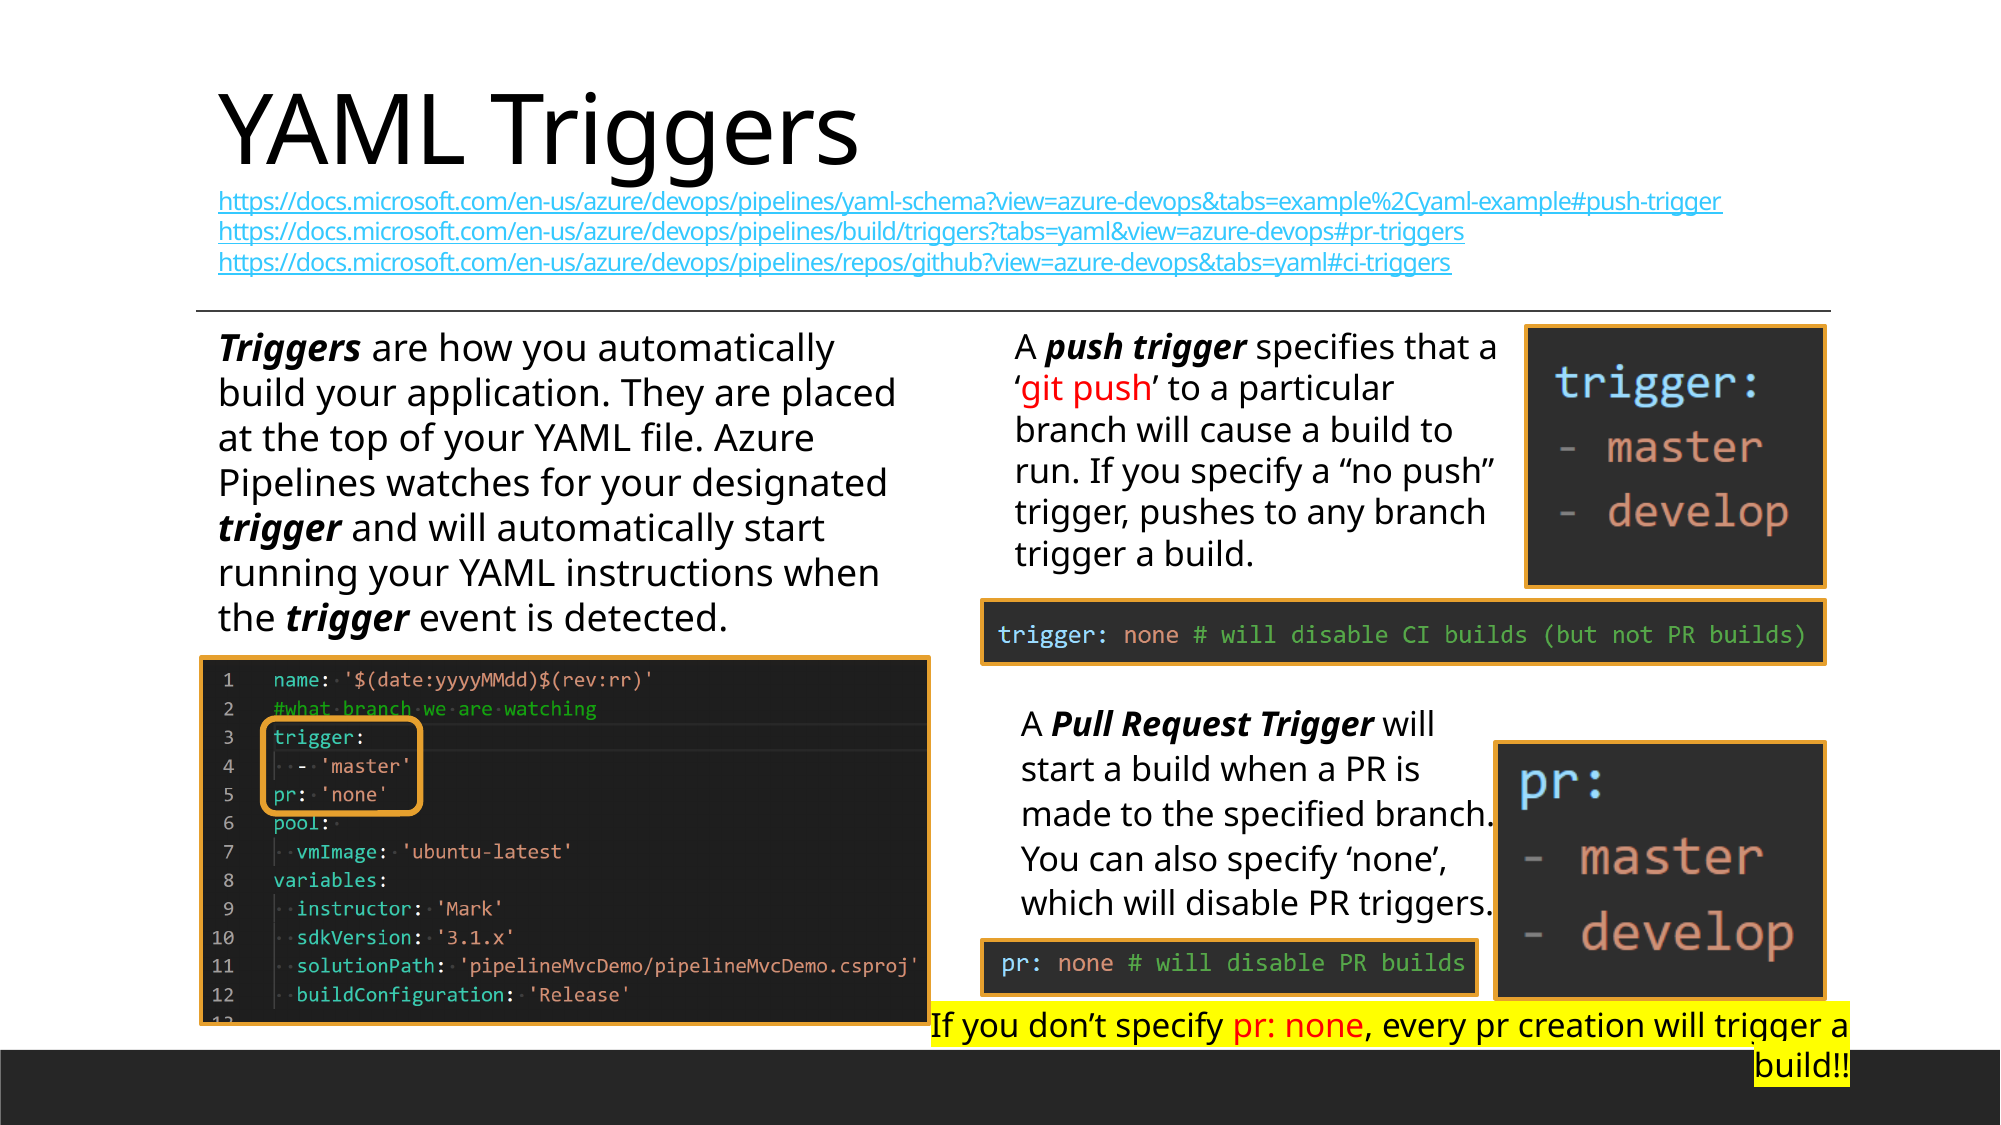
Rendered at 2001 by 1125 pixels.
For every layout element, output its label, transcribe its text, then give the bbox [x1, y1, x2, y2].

text_box Triggers are how you automatically build your application. They are placed at the top of your YAML file. Azure Pipelines watches for your designated trigger and will automatically start running your YAML instructions when the trigger event is detected. [203, 308, 927, 654]
picture [983, 601, 1824, 663]
picture [983, 941, 1476, 994]
picture [202, 658, 928, 1023]
text_box A push trigger specifies that a ‘git push’ to a particular branch will cause a build to run. If you specify a “no push” trigger, pushes to any branch trigger a build. [999, 316, 1529, 581]
list A Pull Request Trigger will start a build when a PR is made to the specified branch. You can also specify ‘none’, which will disable PR triggers. [1020, 683, 1498, 931]
picture [1527, 327, 1824, 586]
title YAML Triggers https://docs.microsoft.com/en-us/azure/devops/pipelines/yaml-schema?view=azure-devops&tabs=example%2Cyaml-example#push-trigger https://docs.microsoft.com/en-us/azure/devops/pipelines/build/triggers?tabs=yaml&view=azure-devops#pr-triggers https://docs.microsoft.com/en-us/azure/devops/pipelines/repos/github?view=azure-devops&tabs=yaml#ci-triggers [203, 47, 1854, 285]
picture [1496, 743, 1824, 998]
text_box If you don’t specify pr: none, every pr creation will trigger a build!! [865, 996, 1866, 1092]
